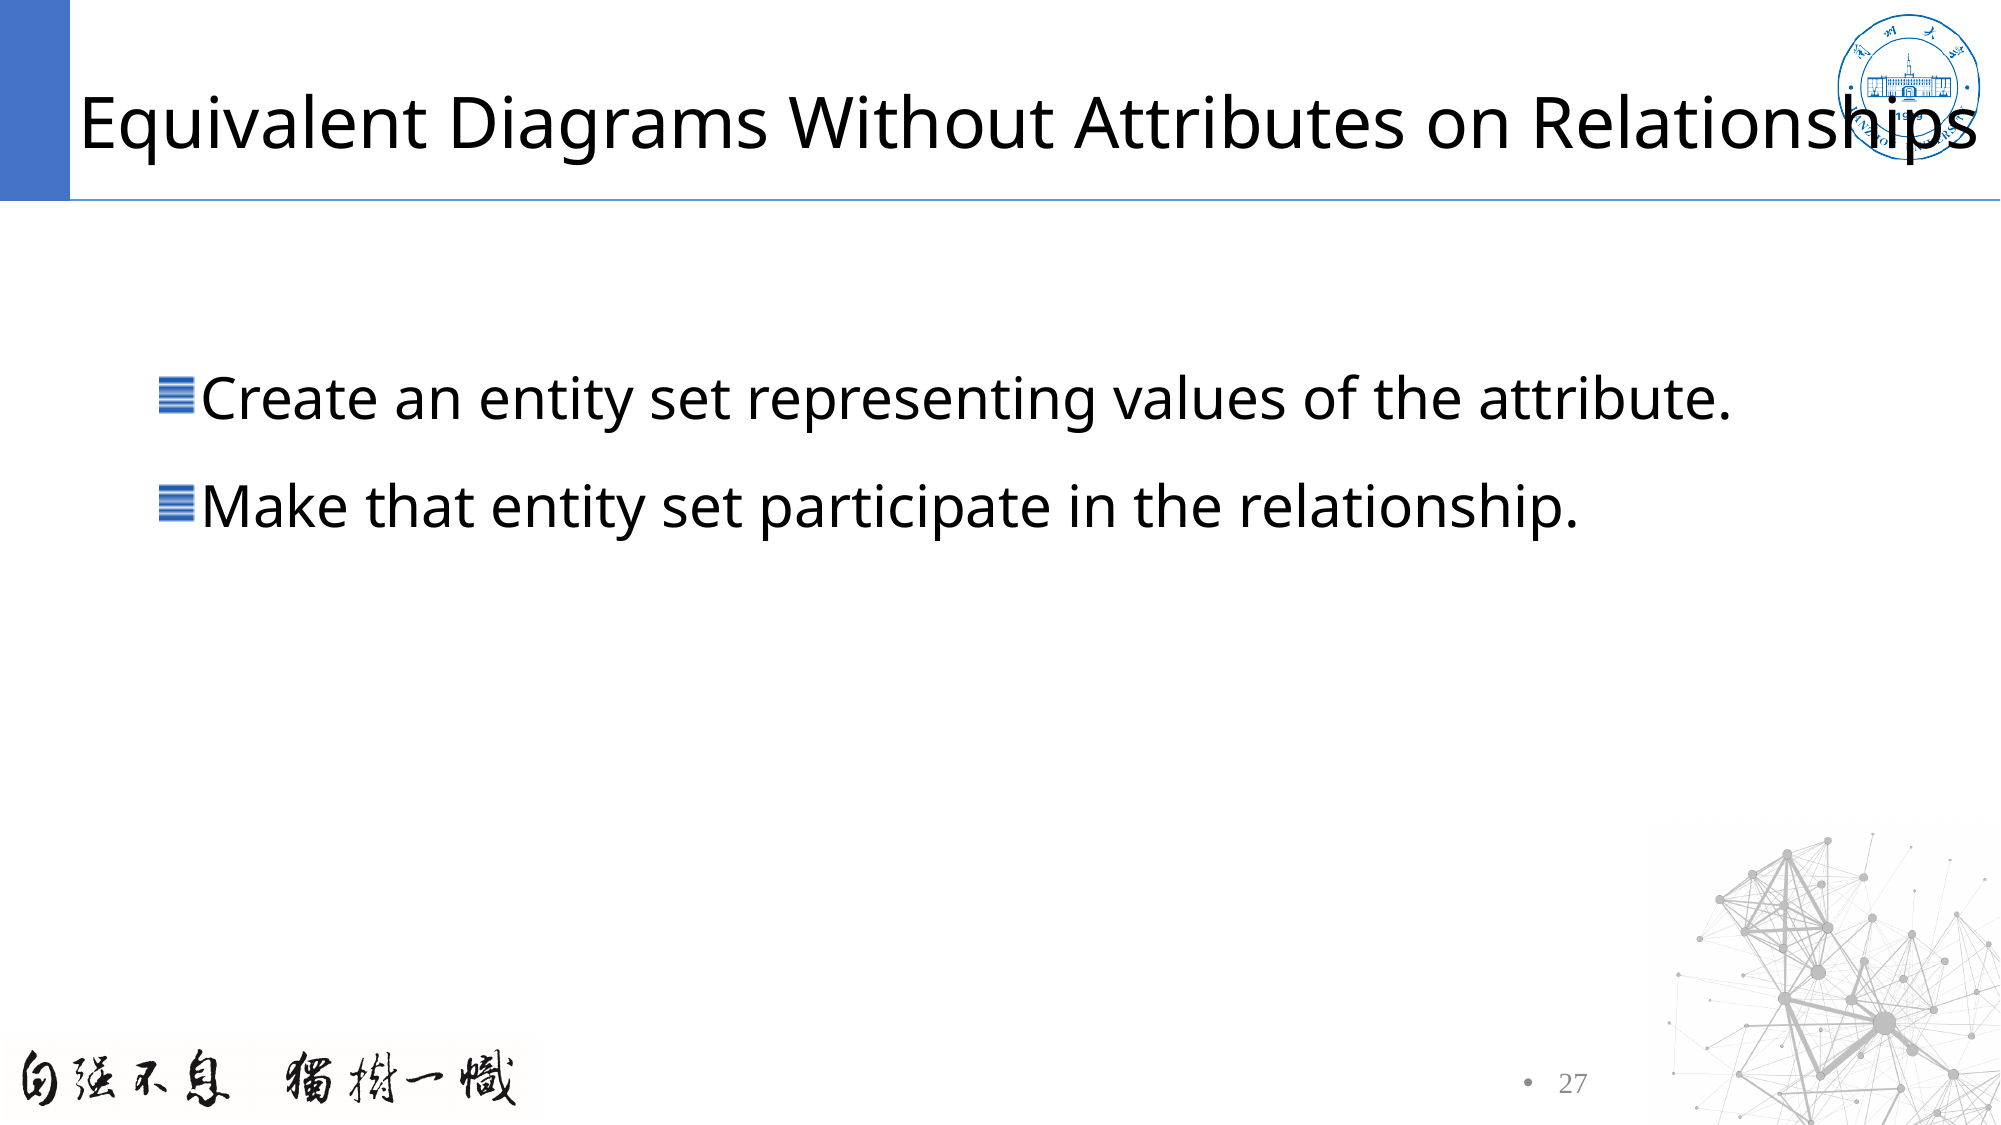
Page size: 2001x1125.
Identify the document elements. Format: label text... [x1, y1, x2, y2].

slide_number 27 [1498, 1052, 1603, 1113]
picture [159, 375, 201, 417]
picture [3, 1037, 535, 1119]
title Equivalent Diagrams Without Attributes on Relationships [63, 0, 2000, 231]
picture [1651, 817, 2001, 1125]
list Create an entity set representing values of the attribute. Make that entity set participate in the relationship. [144, 336, 1792, 862]
picture [159, 483, 201, 525]
